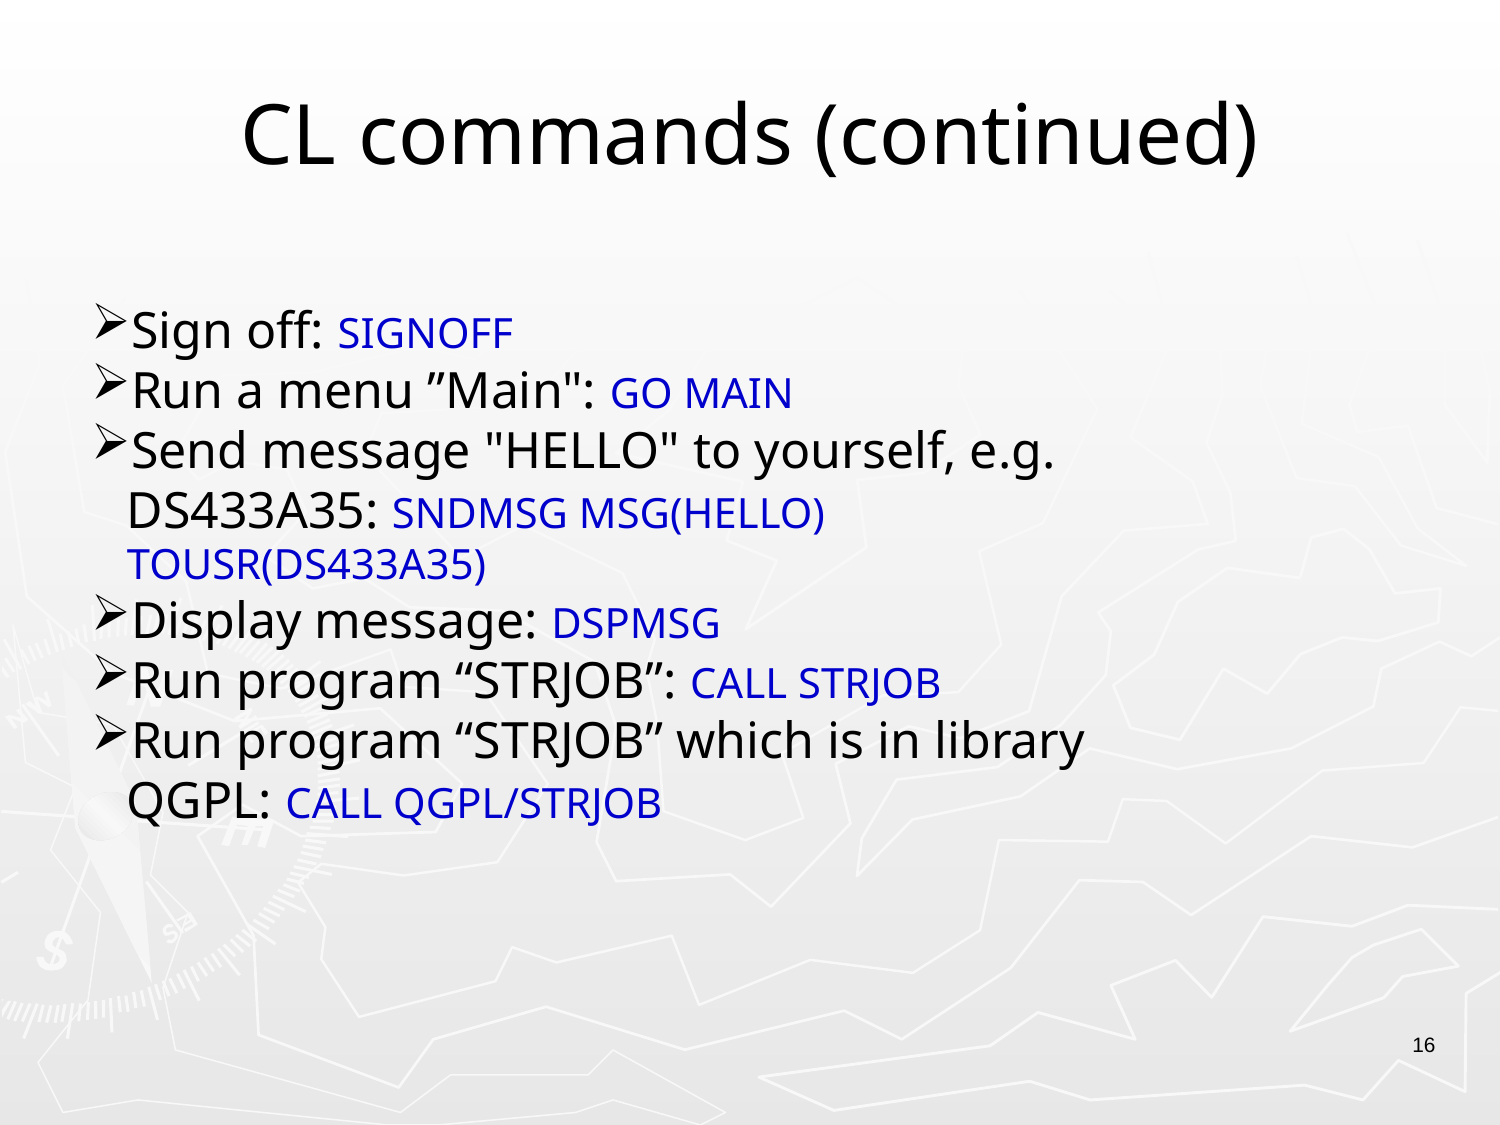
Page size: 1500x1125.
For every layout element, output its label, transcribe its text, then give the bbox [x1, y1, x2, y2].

slide_number 16 [1074, 1024, 1451, 1103]
title CL commands (continued) [49, 37, 1451, 225]
text_box Sign off: SIGNOFF Run a menu ”Main": GO MAIN Send message "HELLO" to yourself, e.g. DS433A35: SNDMSG MSG(HELLO) TOUSR(DS433A35) Display message: DSPMSG Run program “STRJOB”: CALL STRJOB Run program “STRJOB” which is in library QGPL: CALL QGPL/STRJOB [76, 290, 1153, 836]
